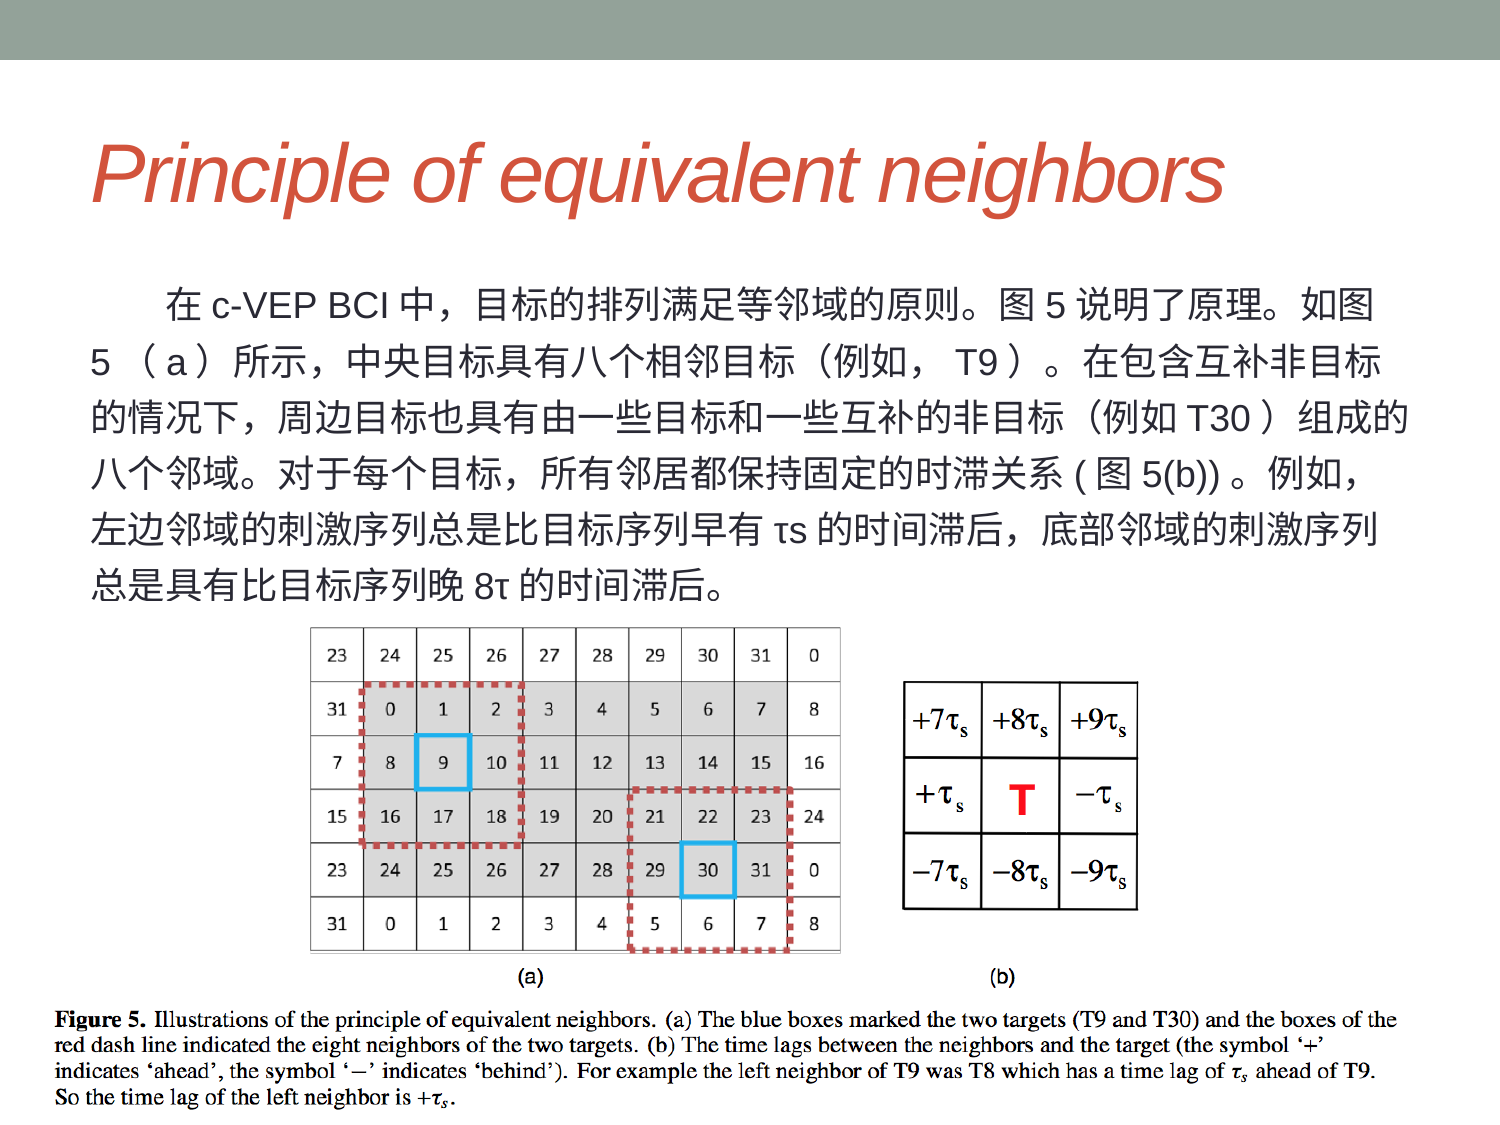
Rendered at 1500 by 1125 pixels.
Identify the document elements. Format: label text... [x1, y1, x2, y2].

picture [0, 601, 1500, 1125]
title Principle of equivalent neighbors [75, 87, 1425, 250]
list 在c-VEP BCI中，目标的排列满足等邻域的原则。图5说明了原理。如图5（a）所示，中央目标具有八个相邻目标（例如，T9）。在包含互补非目标的情况下，周边目标也具有由一些目标和一些互补的非目标（例如T30）组成的八个邻域。对于每个目标，所有邻居都保持固定的时滞关系(图5(b))。例如，左边邻域的刺激序列总是比目标序列早有τs的时间滞后，底部邻域的刺激序列总是具有比目标序列晚8τ的时间滞后。 [75, 262, 1425, 598]
